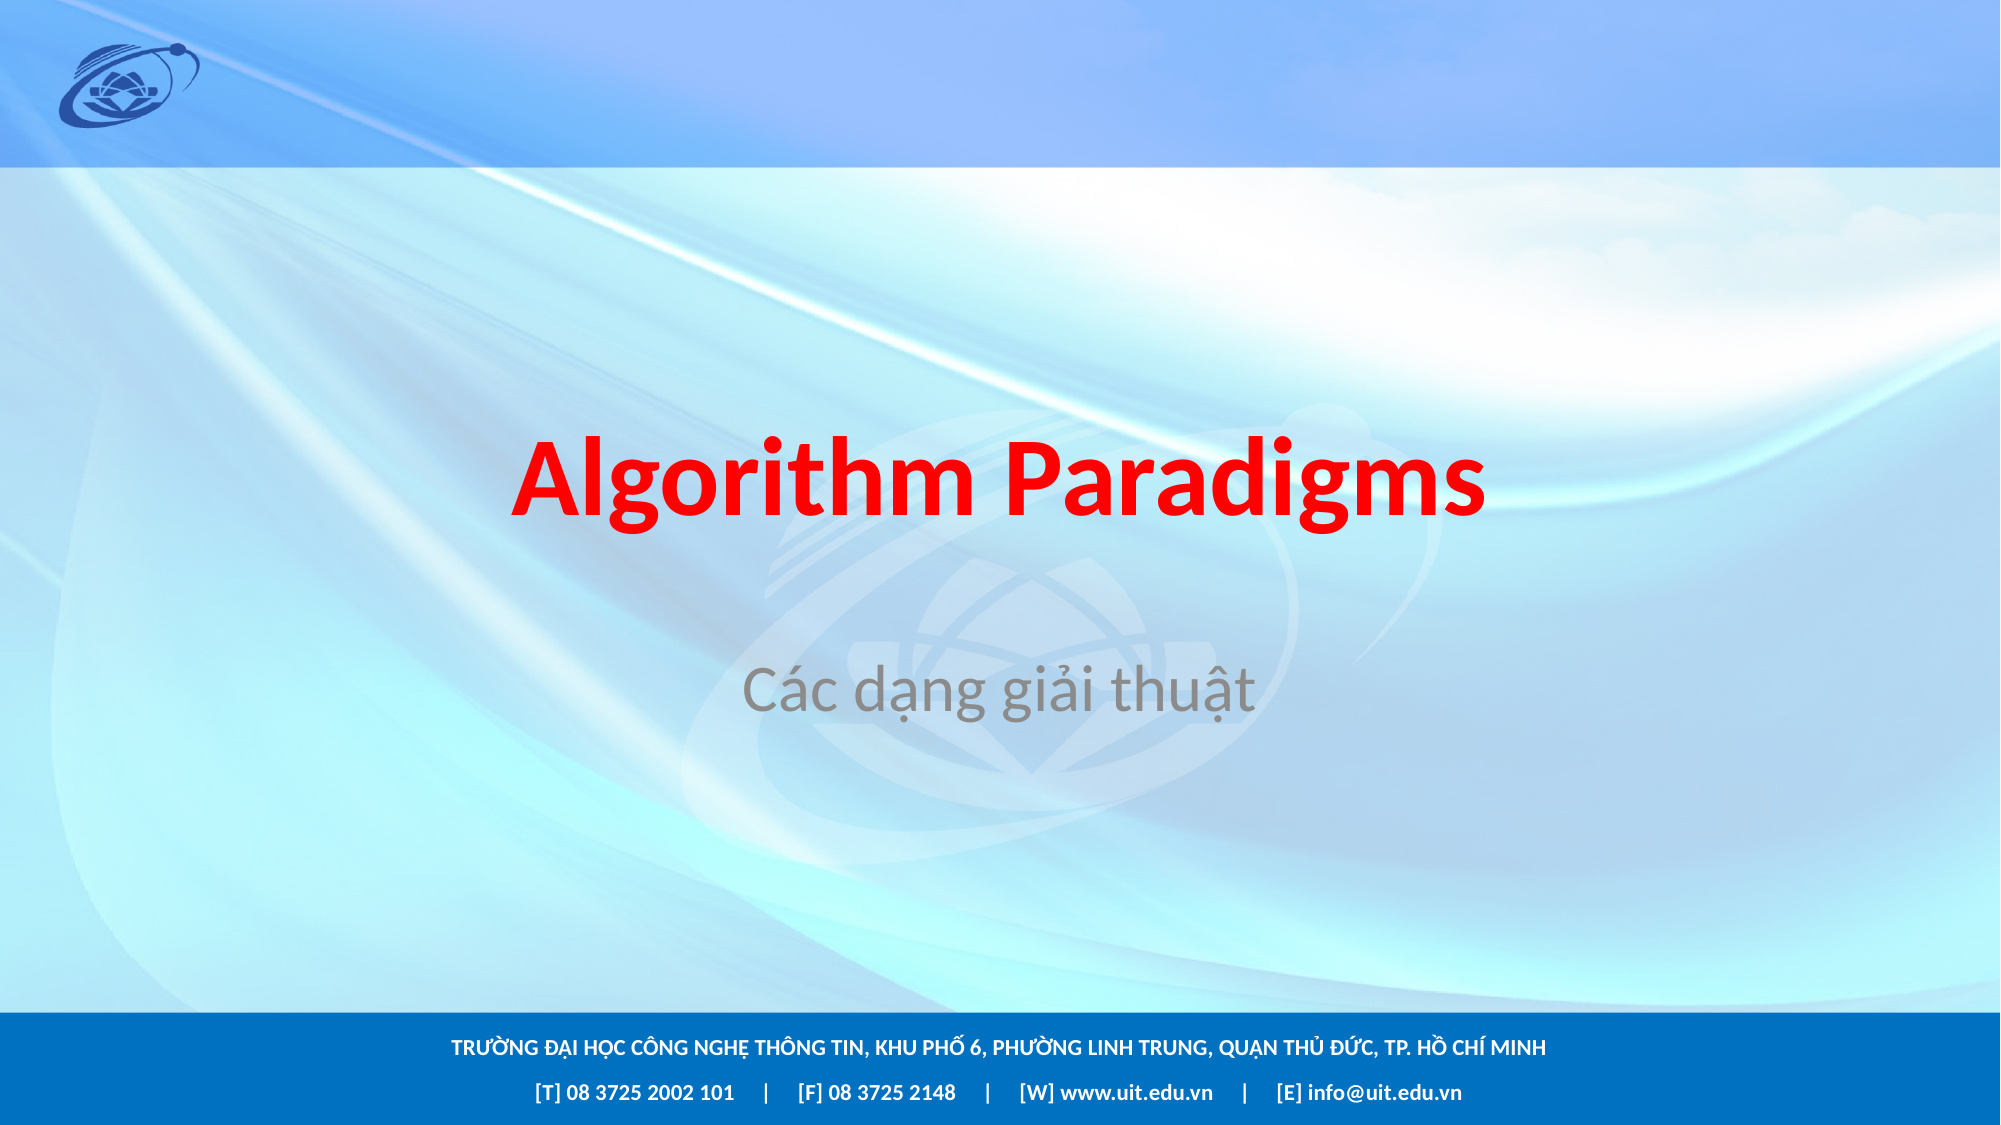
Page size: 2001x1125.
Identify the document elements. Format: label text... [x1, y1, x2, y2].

subtitle Các dạng giải thuật [300, 637, 1700, 925]
title Algorithm Paradigms [150, 349, 1850, 591]
picture [0, 0, 2001, 1125]
